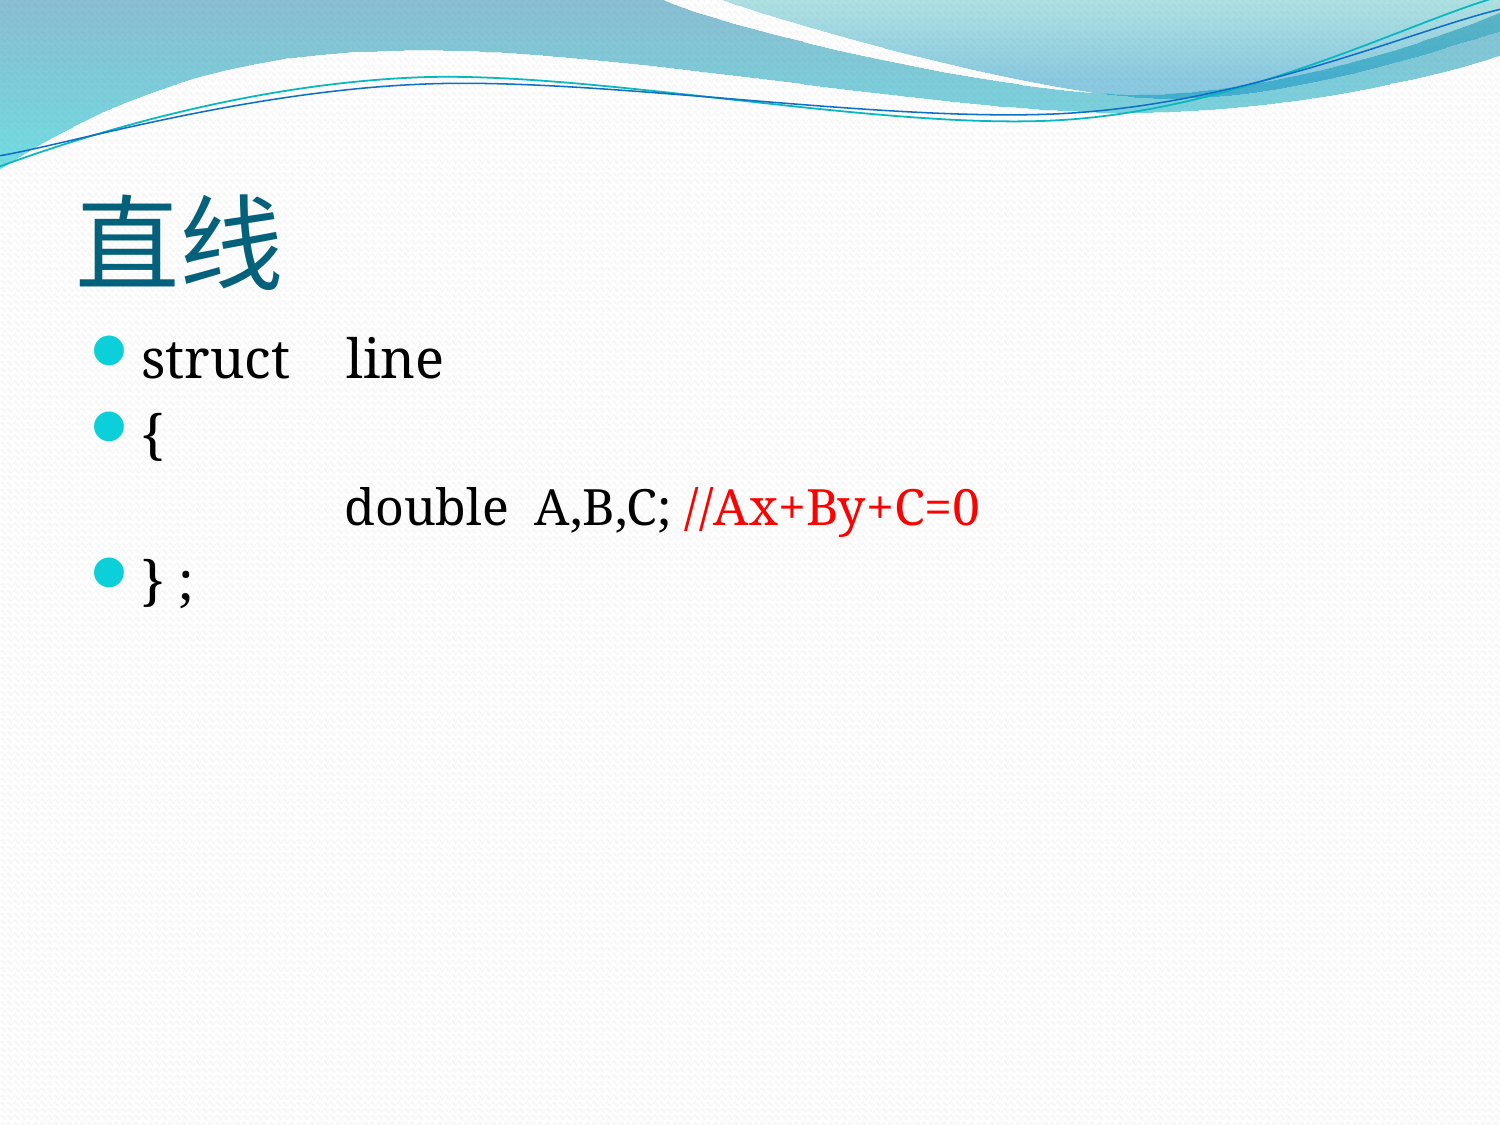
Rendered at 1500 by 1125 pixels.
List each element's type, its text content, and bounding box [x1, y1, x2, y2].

list struct line { double A,B,C; //Ax+By+C=0 } ; [75, 317, 1425, 1038]
title 直线 [75, 115, 1425, 303]
